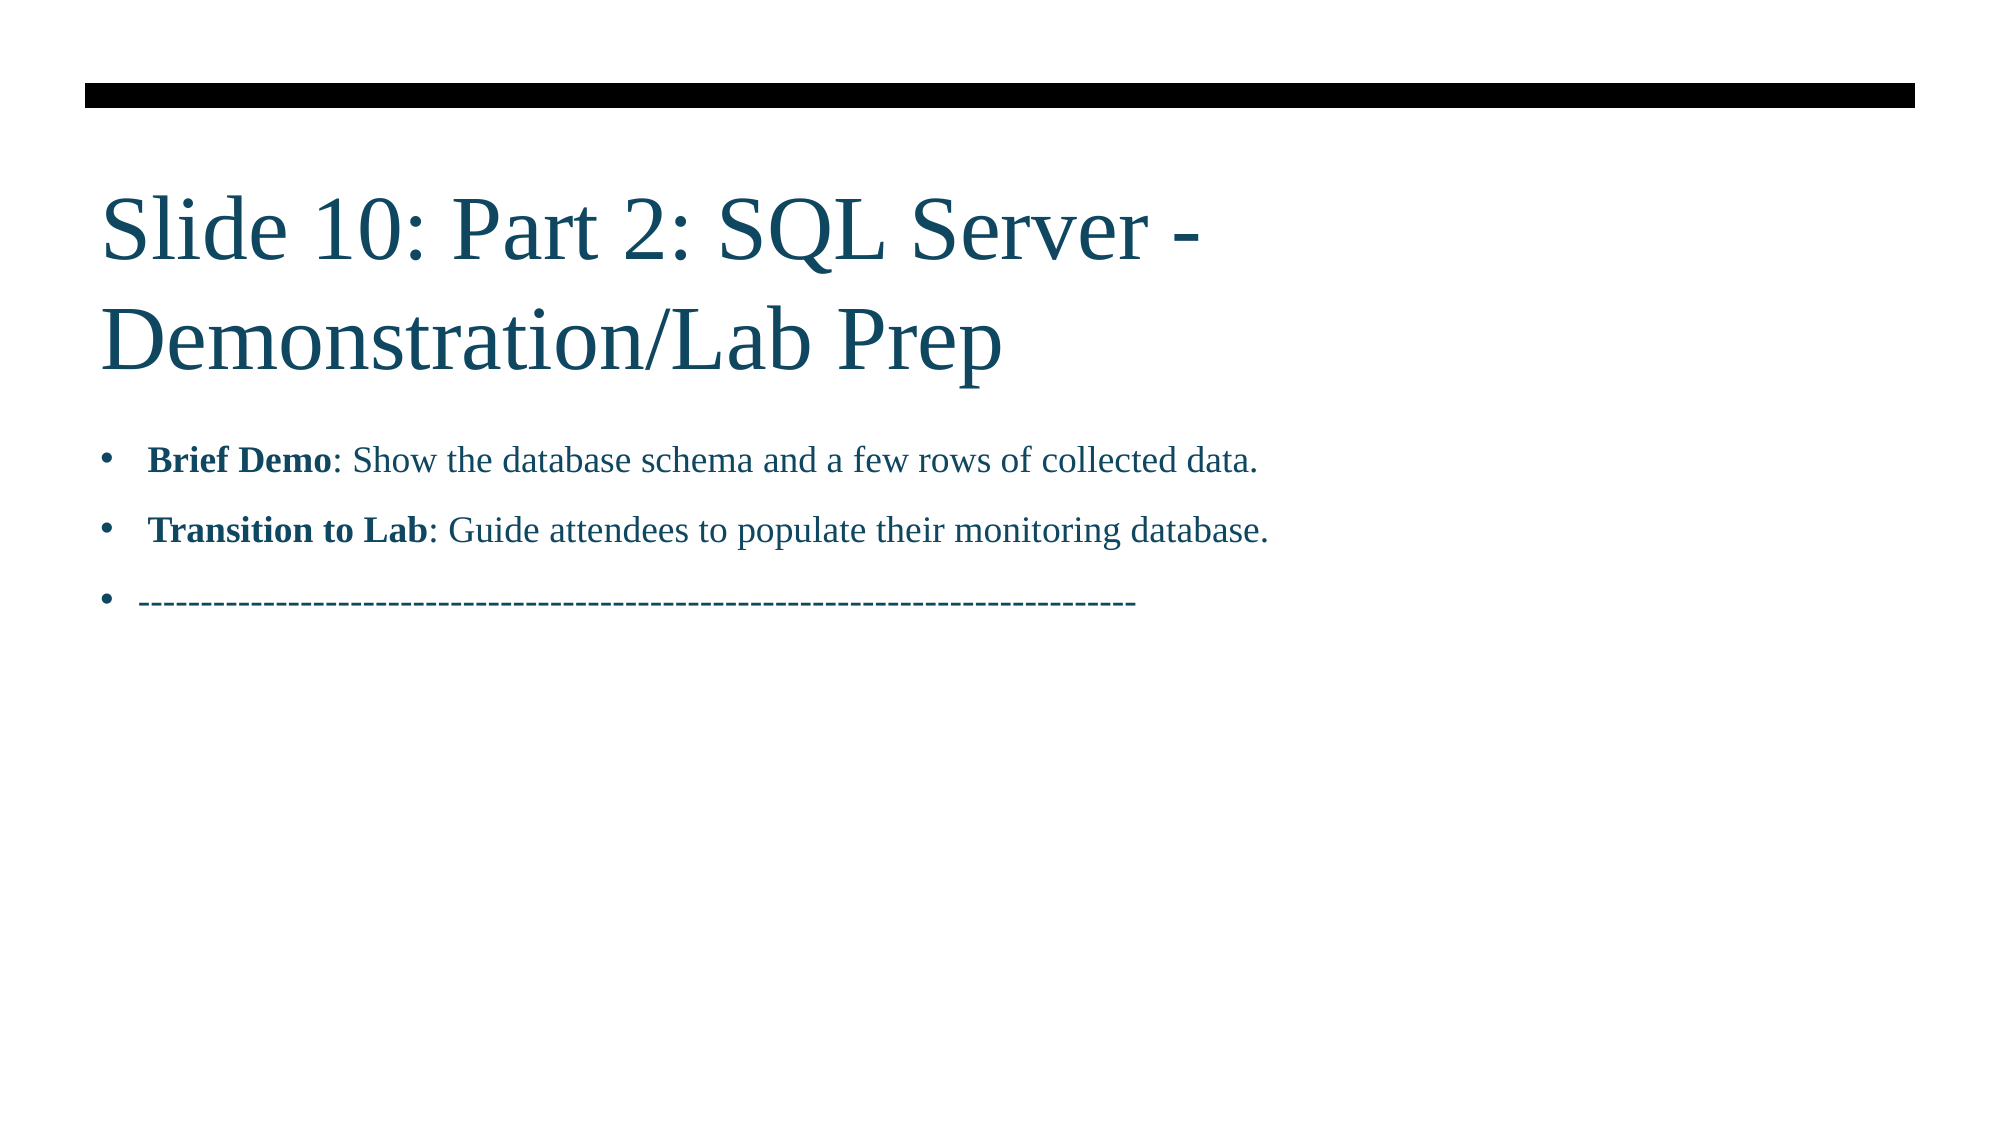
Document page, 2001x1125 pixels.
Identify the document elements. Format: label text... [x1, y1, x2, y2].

title Slide 10: Part 2: SQL Server - Demonstration/Lab Prep [85, 160, 1916, 401]
list Brief Demo: Show the database schema and a few rows of collected data. Transition to Lab: Guide attendees to populate their monitoring database. -------------------------------------------------------------------------------- [85, 423, 1916, 1041]
